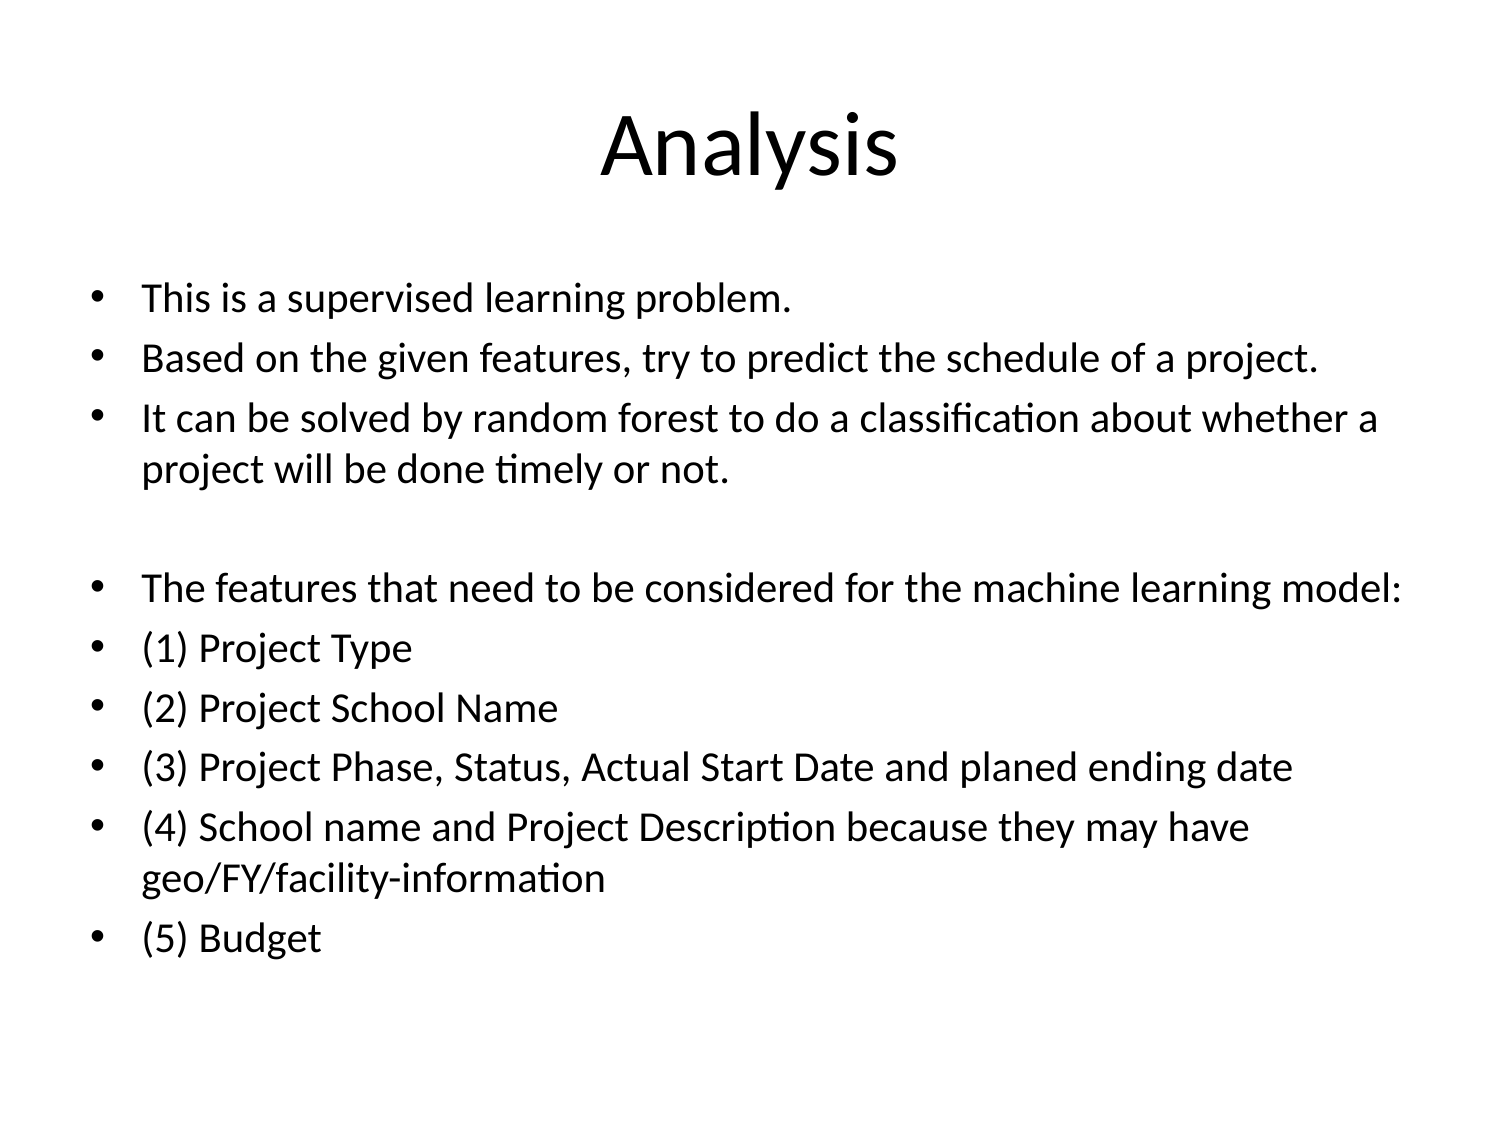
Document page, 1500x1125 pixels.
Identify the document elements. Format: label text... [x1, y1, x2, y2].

list This is a supervised learning problem. Based on the given features, try to predict the schedule of a project. It can be solved by random forest to do a classification about whether a project will be done timely or not. The features that need to be considered for the machine learning model: (1) Project Type (2) Project School Name (3) Project Phase, Status, Actual Start Date and planed ending date (4) School name and Project Description because they may have geo/FY/facility-information (5) Budget [75, 262, 1425, 1005]
title Analysis [75, 45, 1425, 233]
